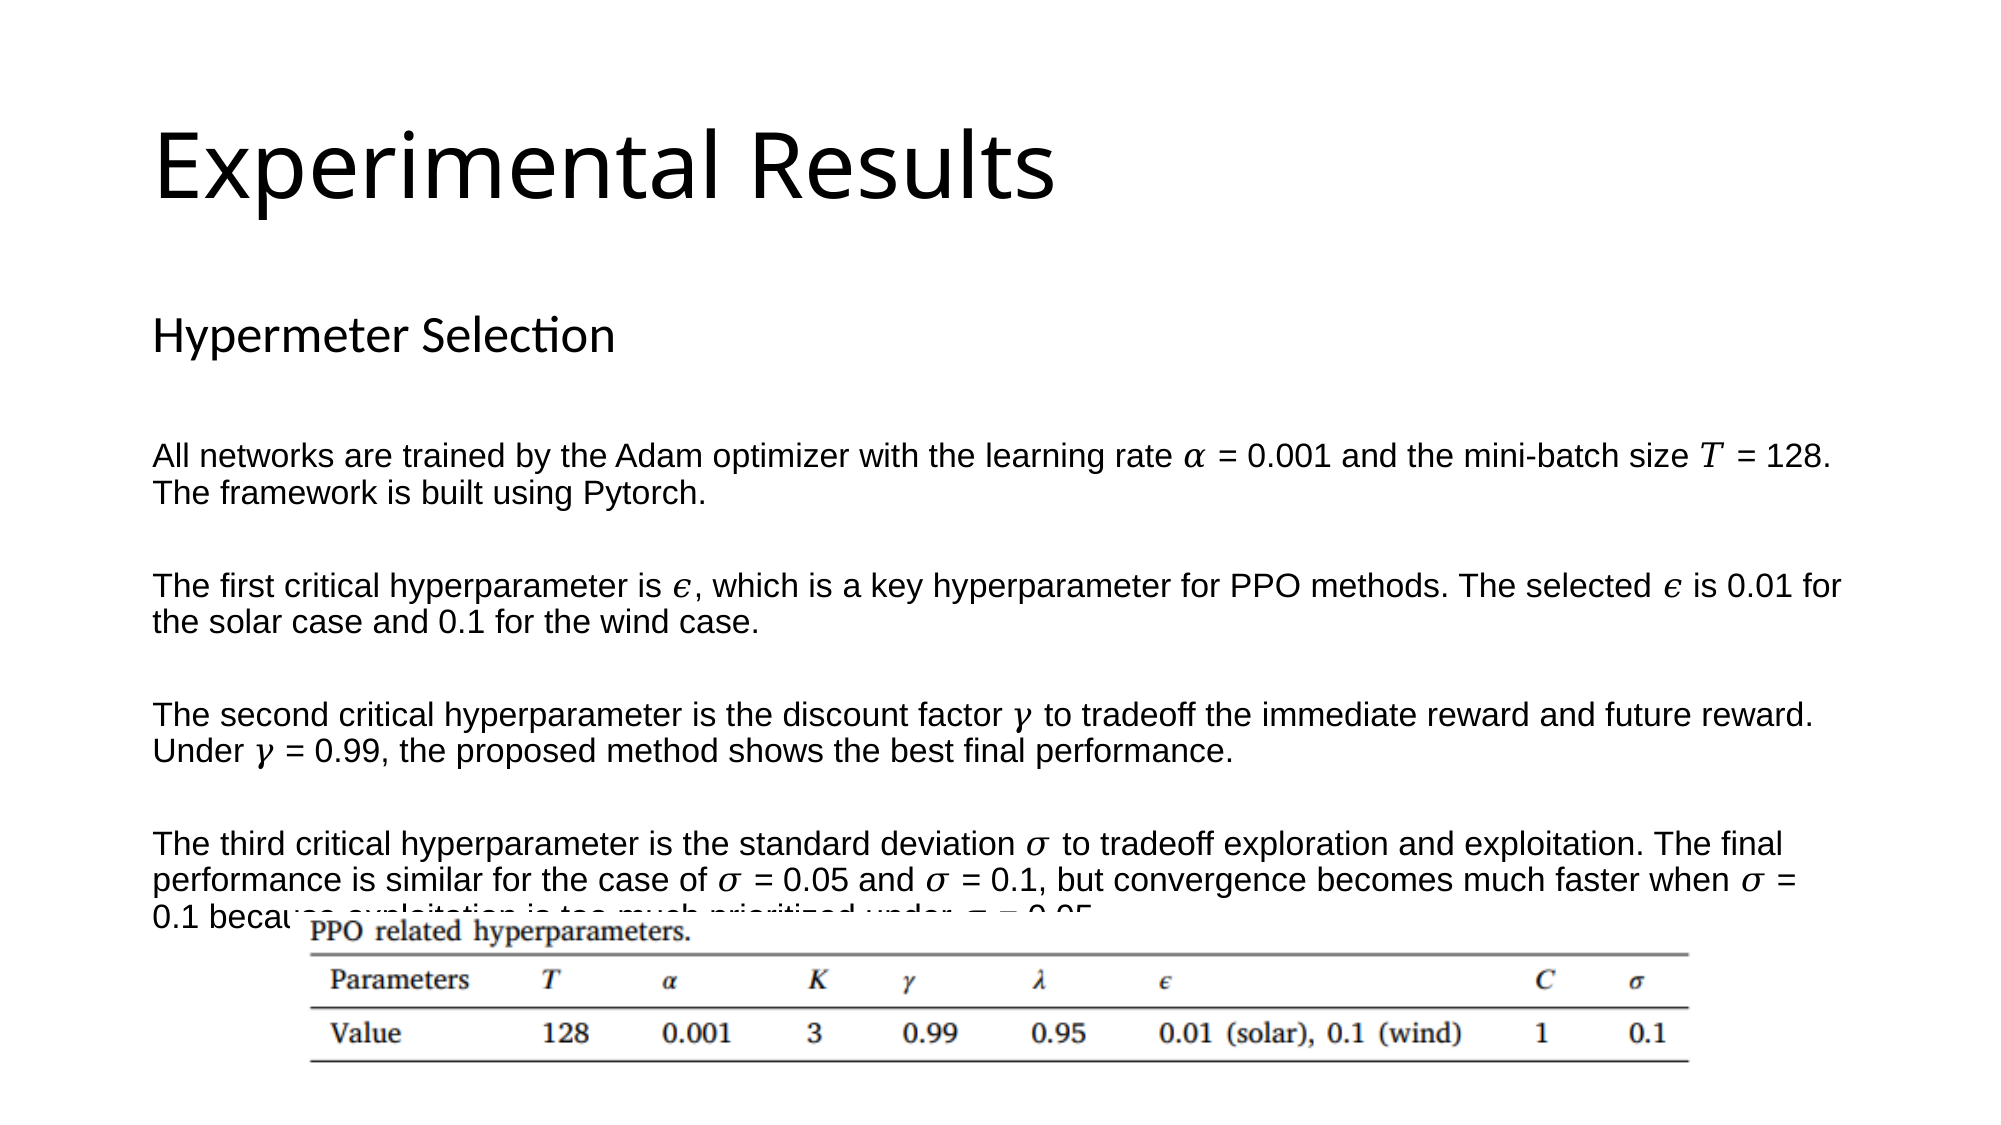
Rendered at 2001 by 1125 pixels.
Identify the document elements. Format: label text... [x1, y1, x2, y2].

picture [290, 912, 1710, 1077]
title Experimental Results [137, 59, 1863, 278]
list Hypermeter Selection All networks are trained by the Adam optimizer with the learning rate 𝛼 = 0.001 and the mini-batch size 𝑇 = 128. The framework is built using Pytorch. The first critical hyperparameter is 𝜖, which is a key hyperparameter for PPO methods. The selected 𝜖 is 0.01 for the solar case and 0.1 for the wind case. The second critical hyperparameter is the discount factor 𝛾 to tradeoff the immediate reward and future reward. Under 𝛾 = 0.99, the proposed method shows the best final performance. The third critical hyperparameter is the standard deviation 𝜎 to tradeoff exploration and exploitation. The final performance is similar for the case of 𝜎 = 0.05 and 𝜎 = 0.1, but convergence becomes much faster when 𝜎 = 0.1 because exploitation is too much prioritized under 𝜎 = 0.05. [137, 299, 1863, 1077]
